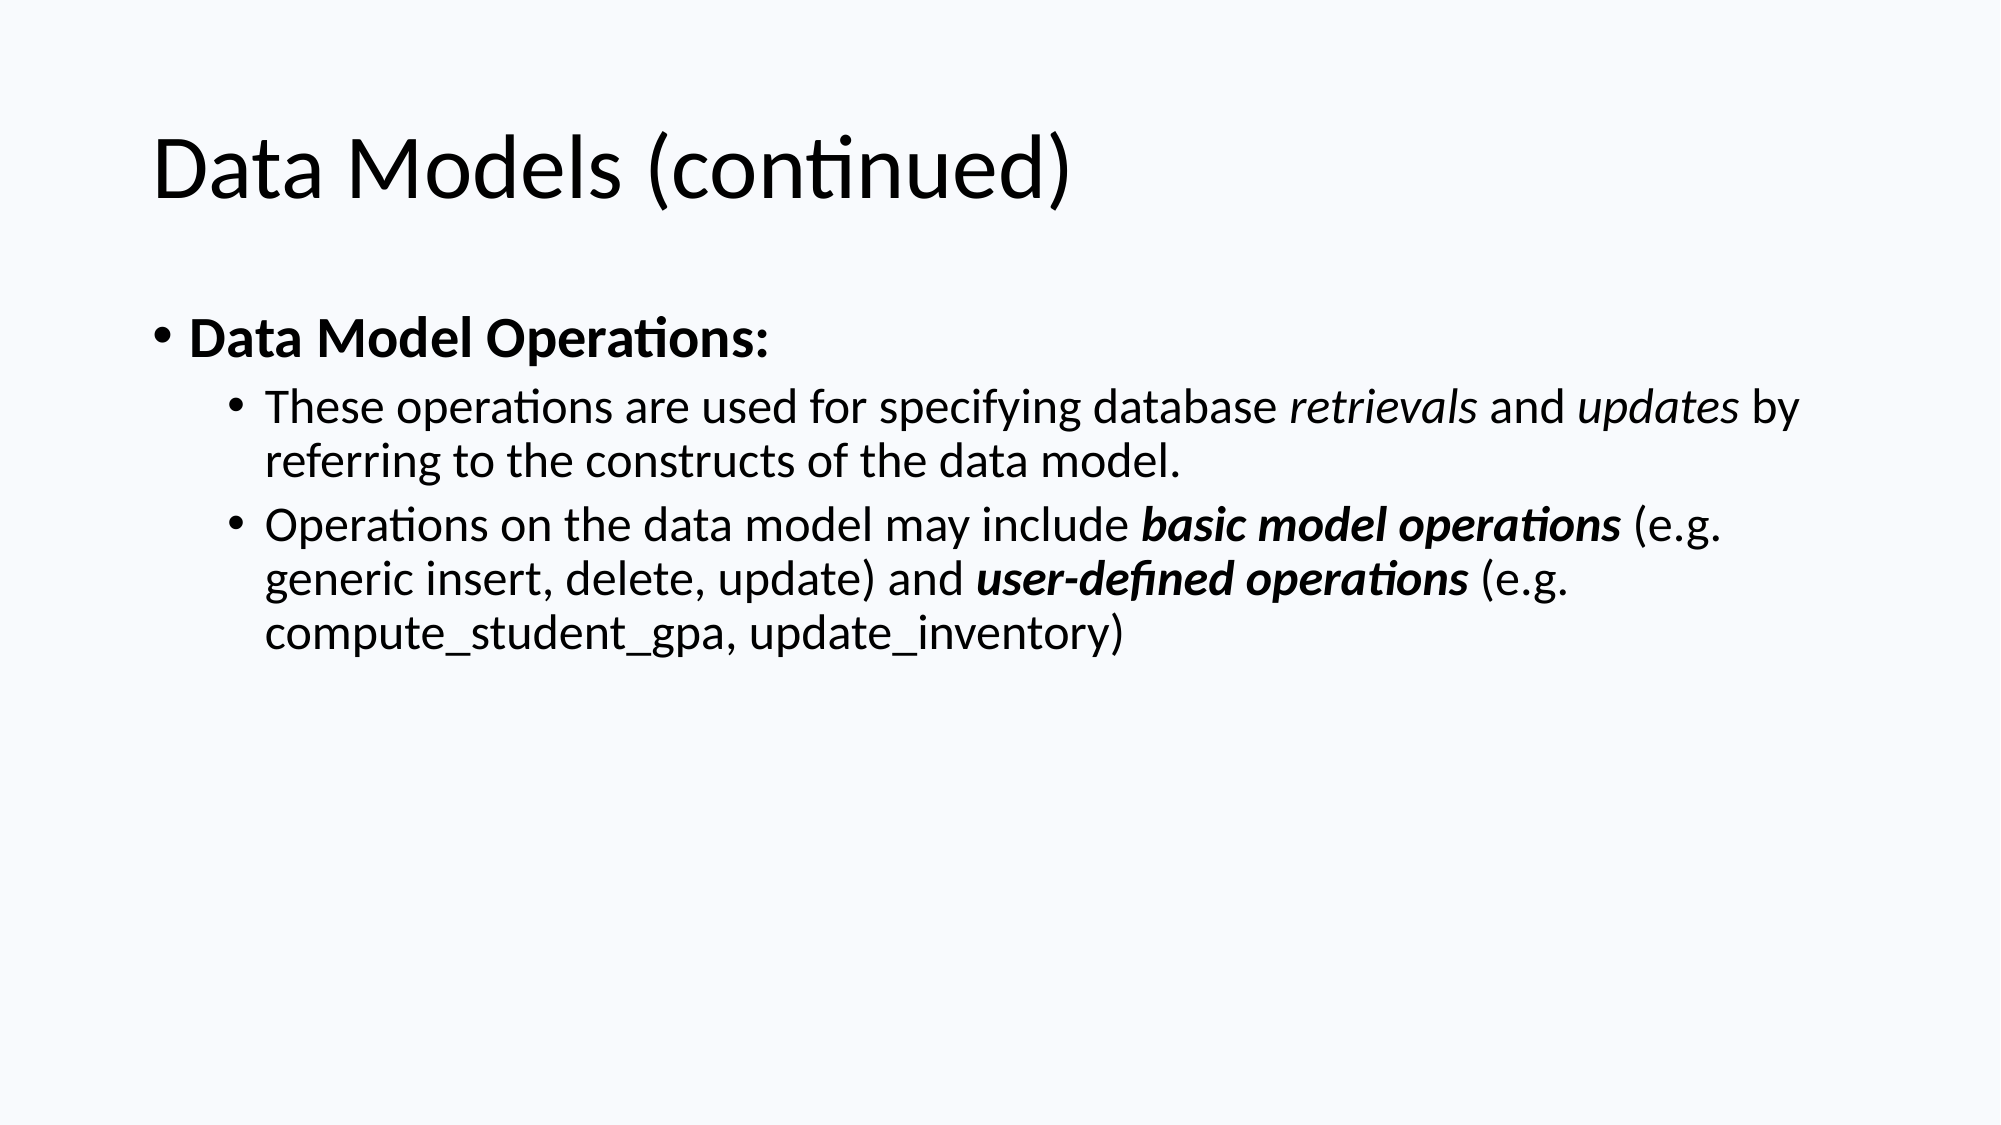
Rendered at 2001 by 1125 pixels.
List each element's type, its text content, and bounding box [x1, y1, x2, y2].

list Data Model Operations: These operations are used for specifying database retrievals and updates by referring to the constructs of the data model. Operations on the data model may include basic model operations (e.g. generic insert, delete, update) and user-defined operations (e.g. compute_student_gpa, update_inventory) [137, 299, 1863, 1014]
title Data Models (continued) [137, 59, 1863, 278]
